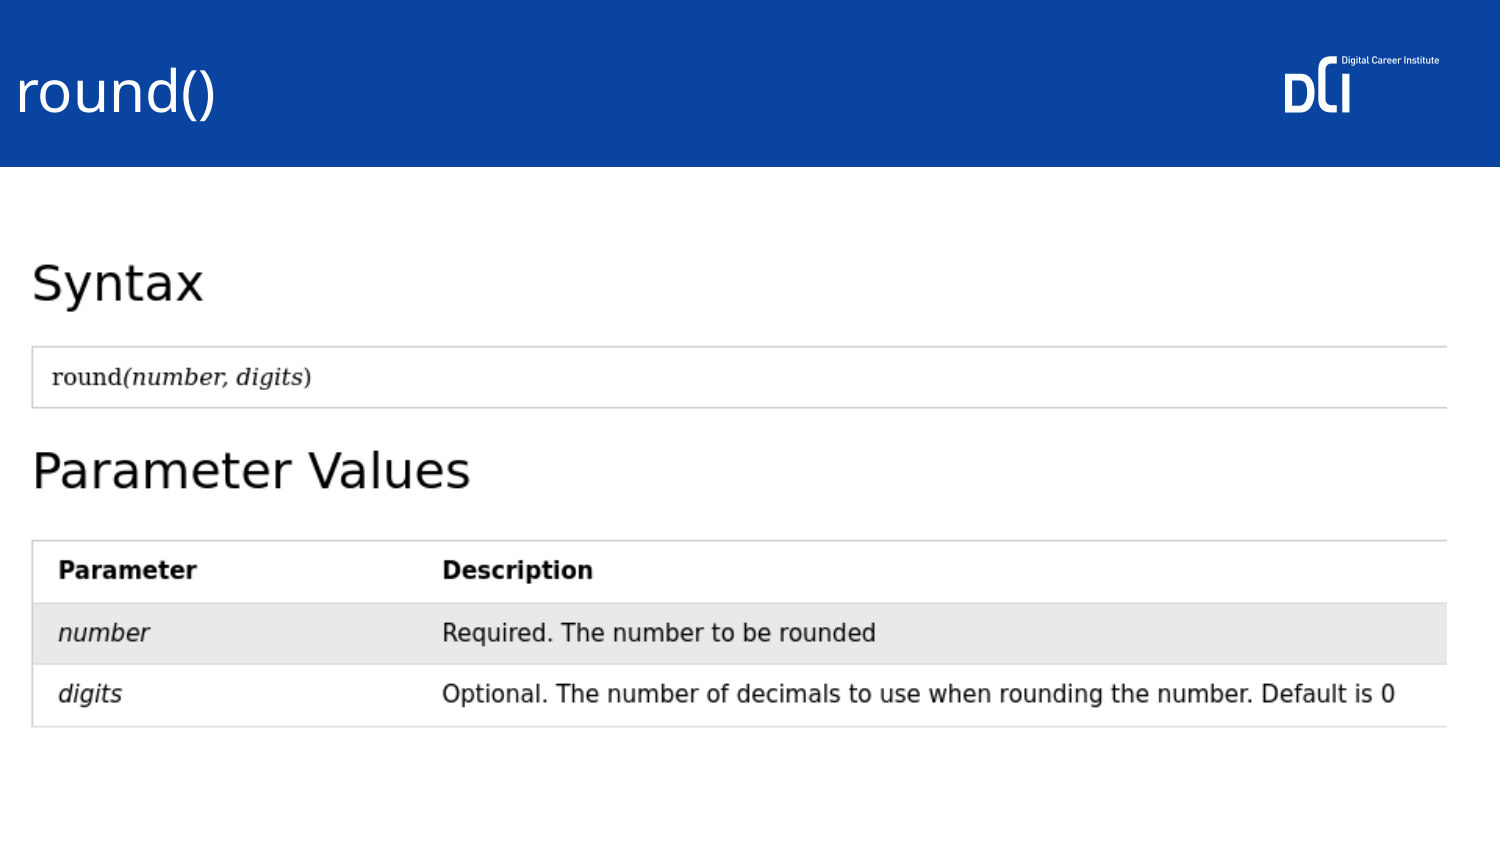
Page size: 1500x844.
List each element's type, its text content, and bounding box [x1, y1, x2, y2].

picture [24, 254, 1448, 735]
title round() [0, 0, 1500, 167]
picture [1274, 43, 1445, 123]
